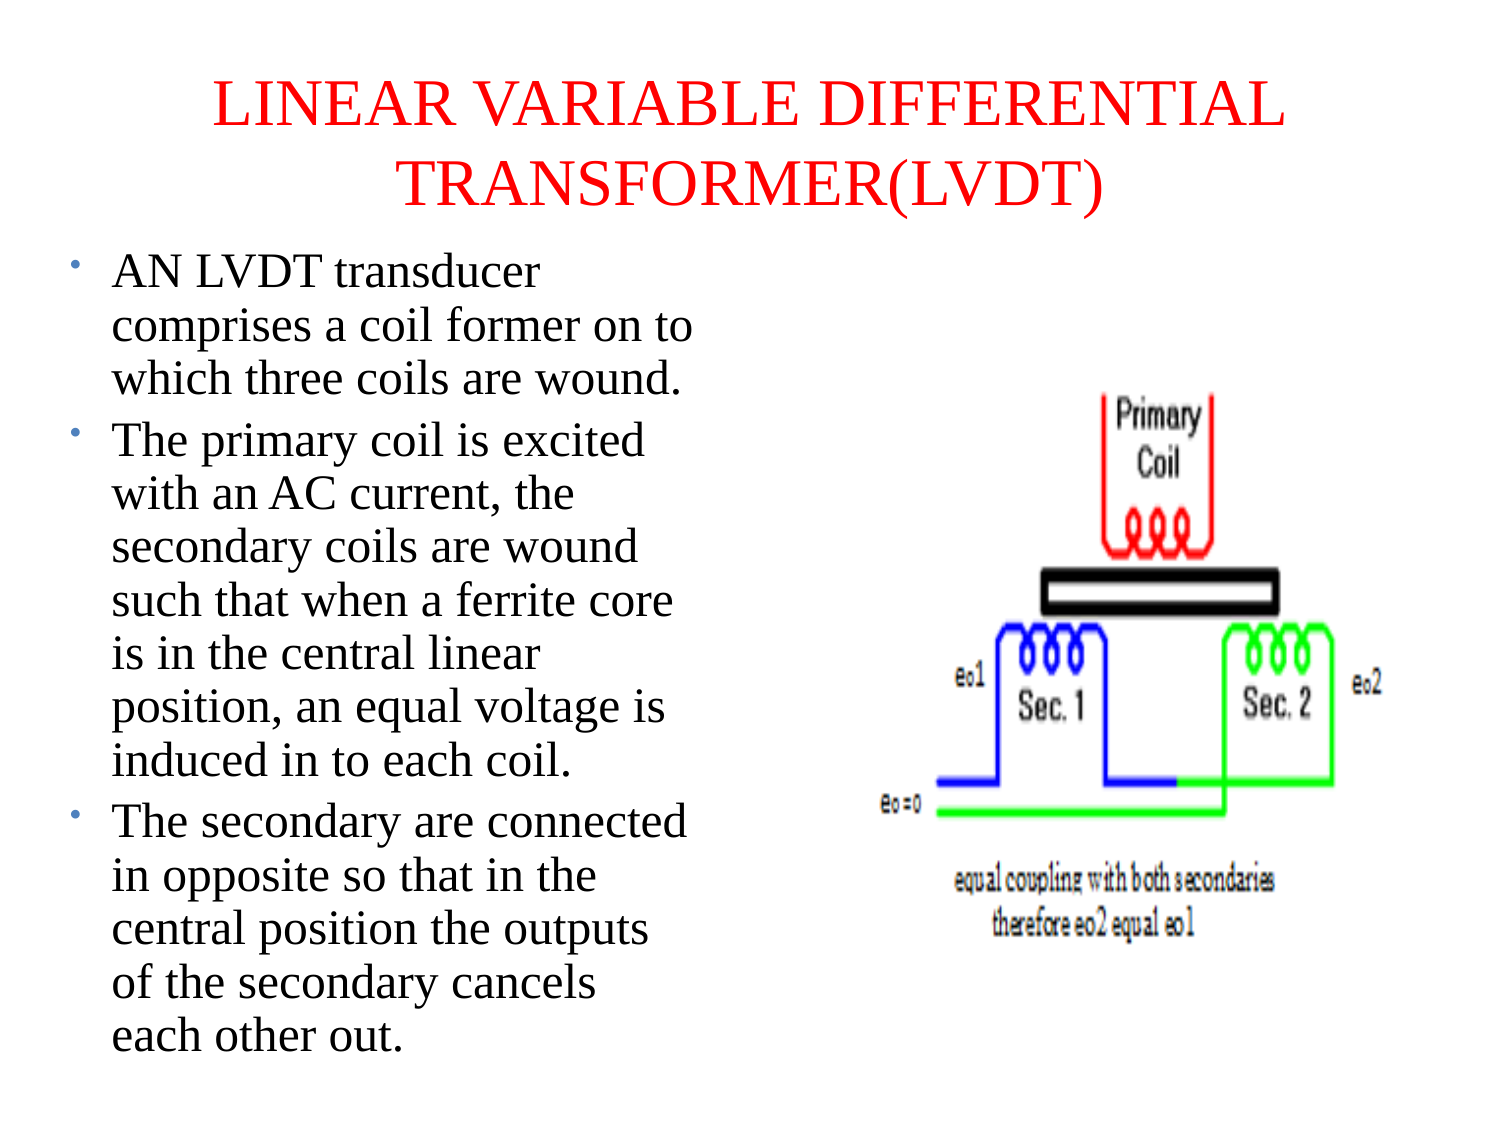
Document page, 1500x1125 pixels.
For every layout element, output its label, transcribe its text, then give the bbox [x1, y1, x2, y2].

text_box AN LVDT transducer comprises a coil former on to which three coils are wound. The primary coil is excited with an AC current, the secondary coils are wound such that when a ferrite core is in the central linear position, an equal voltage is induced in to each coil. The secondary are connected in opposite so that in the central position the outputs of the secondary cancels each other out. [37, 237, 713, 1088]
picture [774, 349, 1454, 1019]
title LINEAR VARIABLE DIFFERENTIAL TRANSFORMER(LVDT) [75, 45, 1425, 233]
